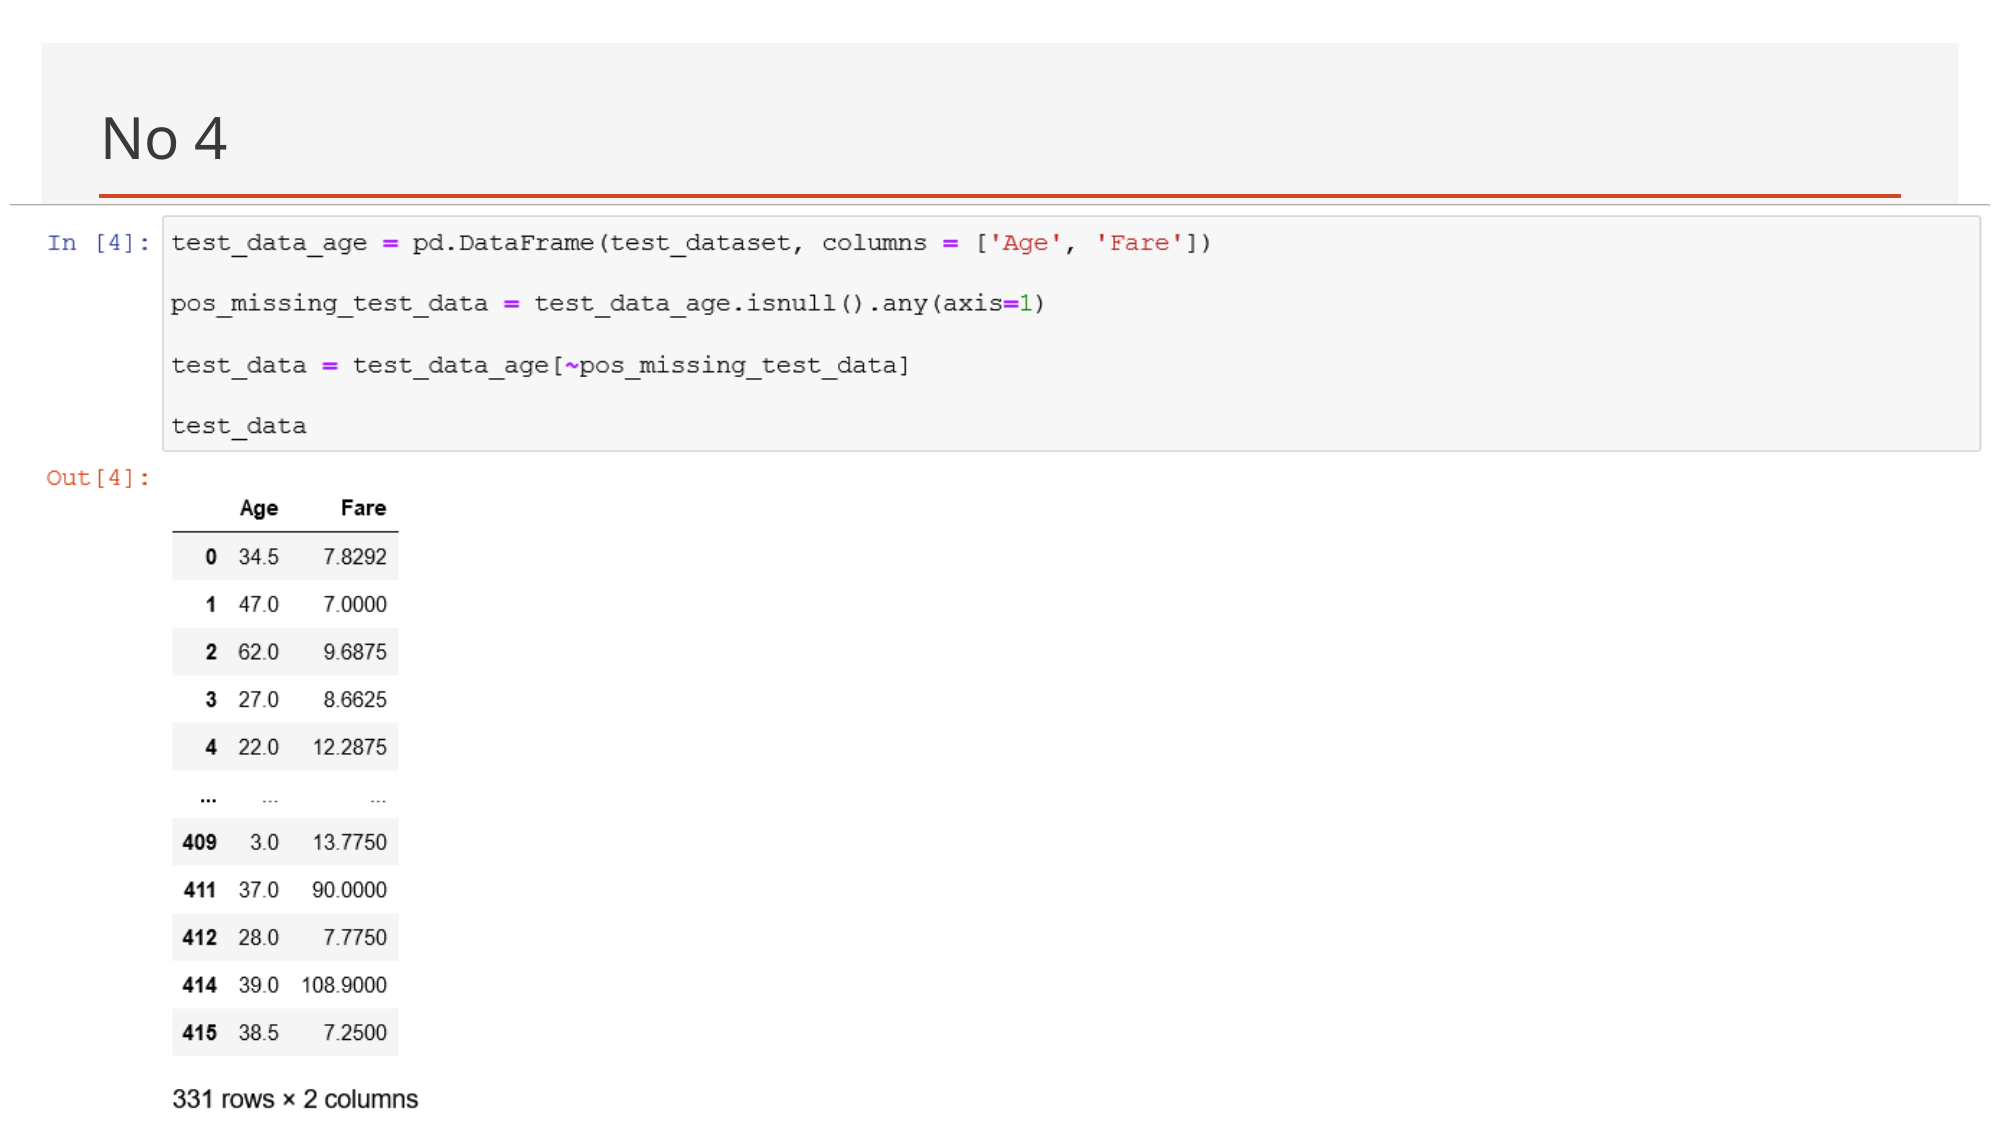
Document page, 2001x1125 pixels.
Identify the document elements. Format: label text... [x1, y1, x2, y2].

title No 4 [85, 73, 1214, 179]
picture [10, 204, 1990, 1125]
